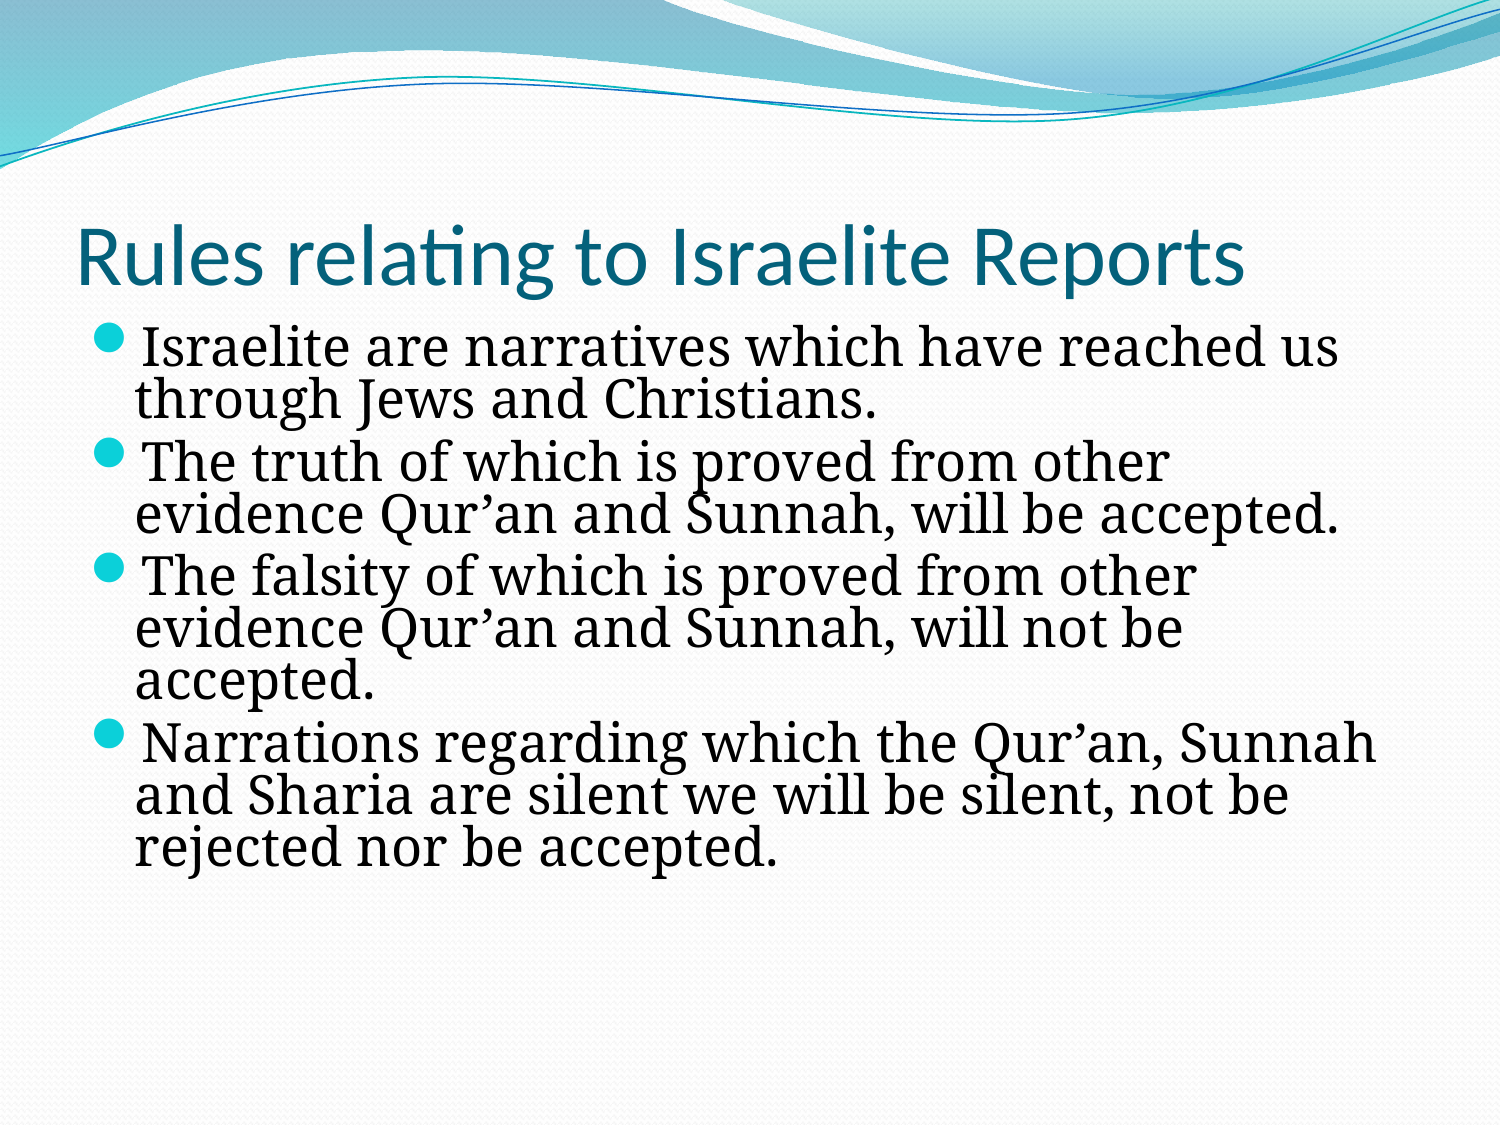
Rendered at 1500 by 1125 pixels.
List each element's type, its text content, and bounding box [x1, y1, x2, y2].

list Israelite are narratives which have reached us through Jews and Christians. The truth of which is proved from other evidence Qur’an and Sunnah, will be accepted. The falsity of which is proved from other evidence Qur’an and Sunnah, will not be accepted. Narrations regarding which the Qur’an, Sunnah and Sharia are silent we will be silent, not be rejected nor be accepted. [75, 317, 1425, 1038]
title Rules relating to Israelite Reports [75, 115, 1425, 303]
